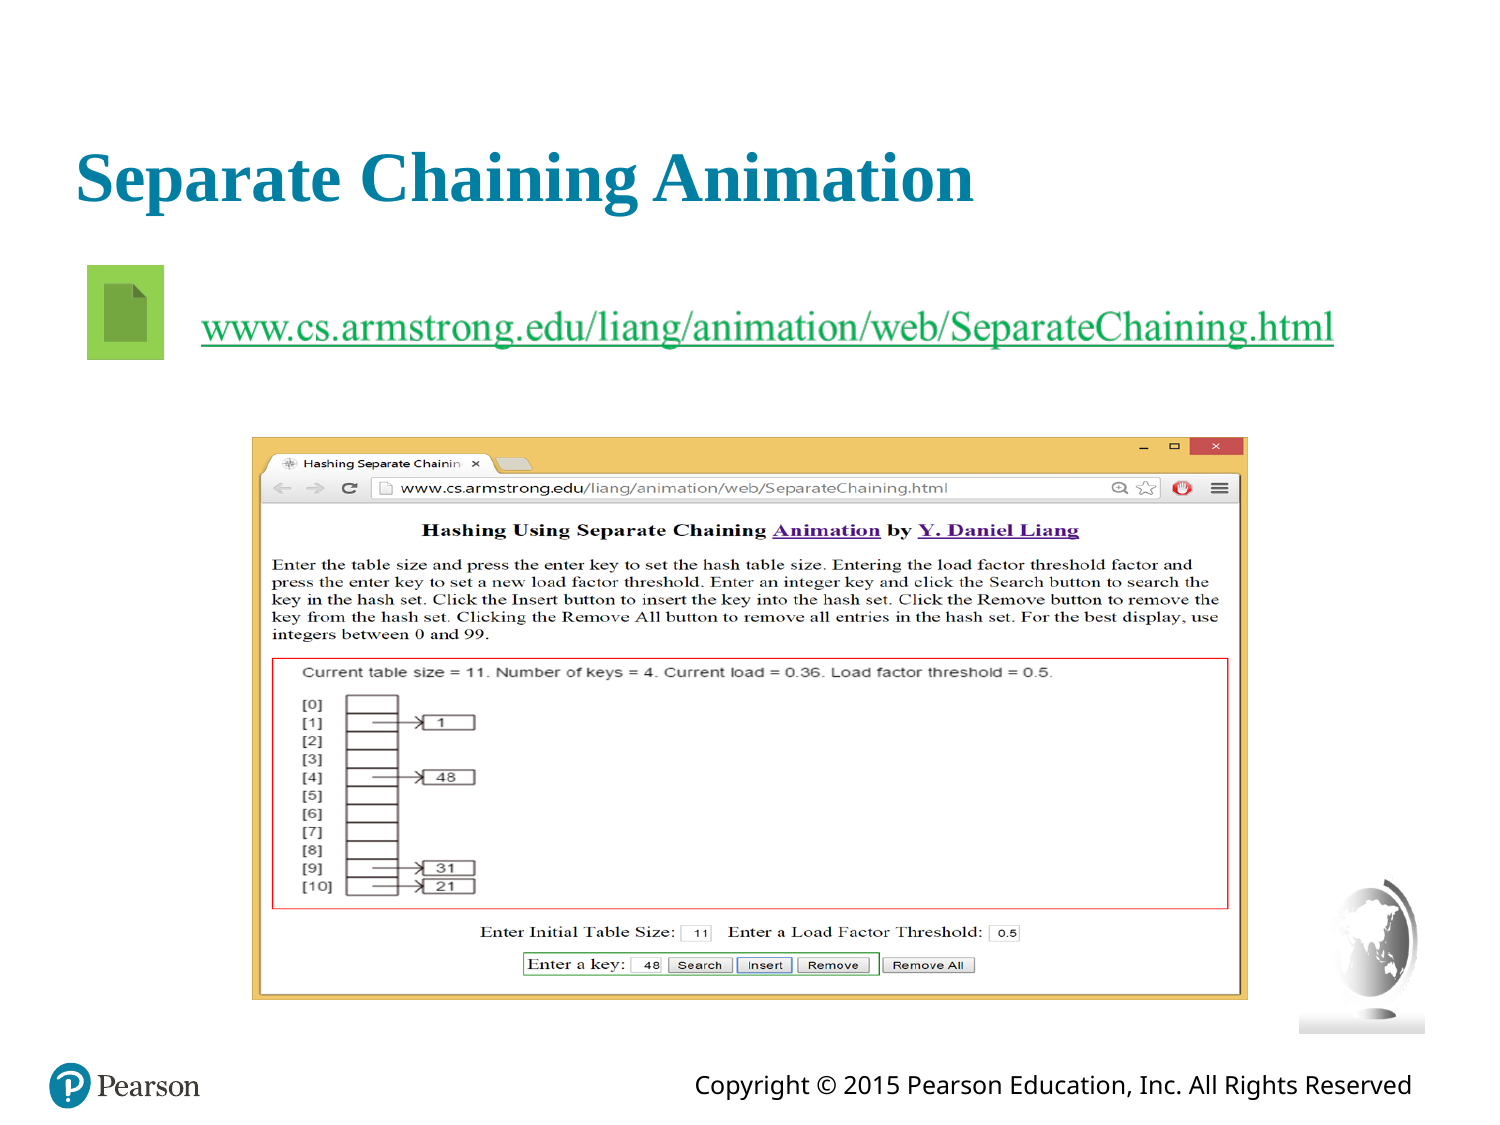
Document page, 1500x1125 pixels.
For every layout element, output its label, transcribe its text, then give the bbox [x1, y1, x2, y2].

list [252, 437, 1248, 1001]
picture [1299, 874, 1425, 1034]
picture [87, 264, 1370, 376]
title Separate Chaining Animation [75, 35, 1425, 216]
